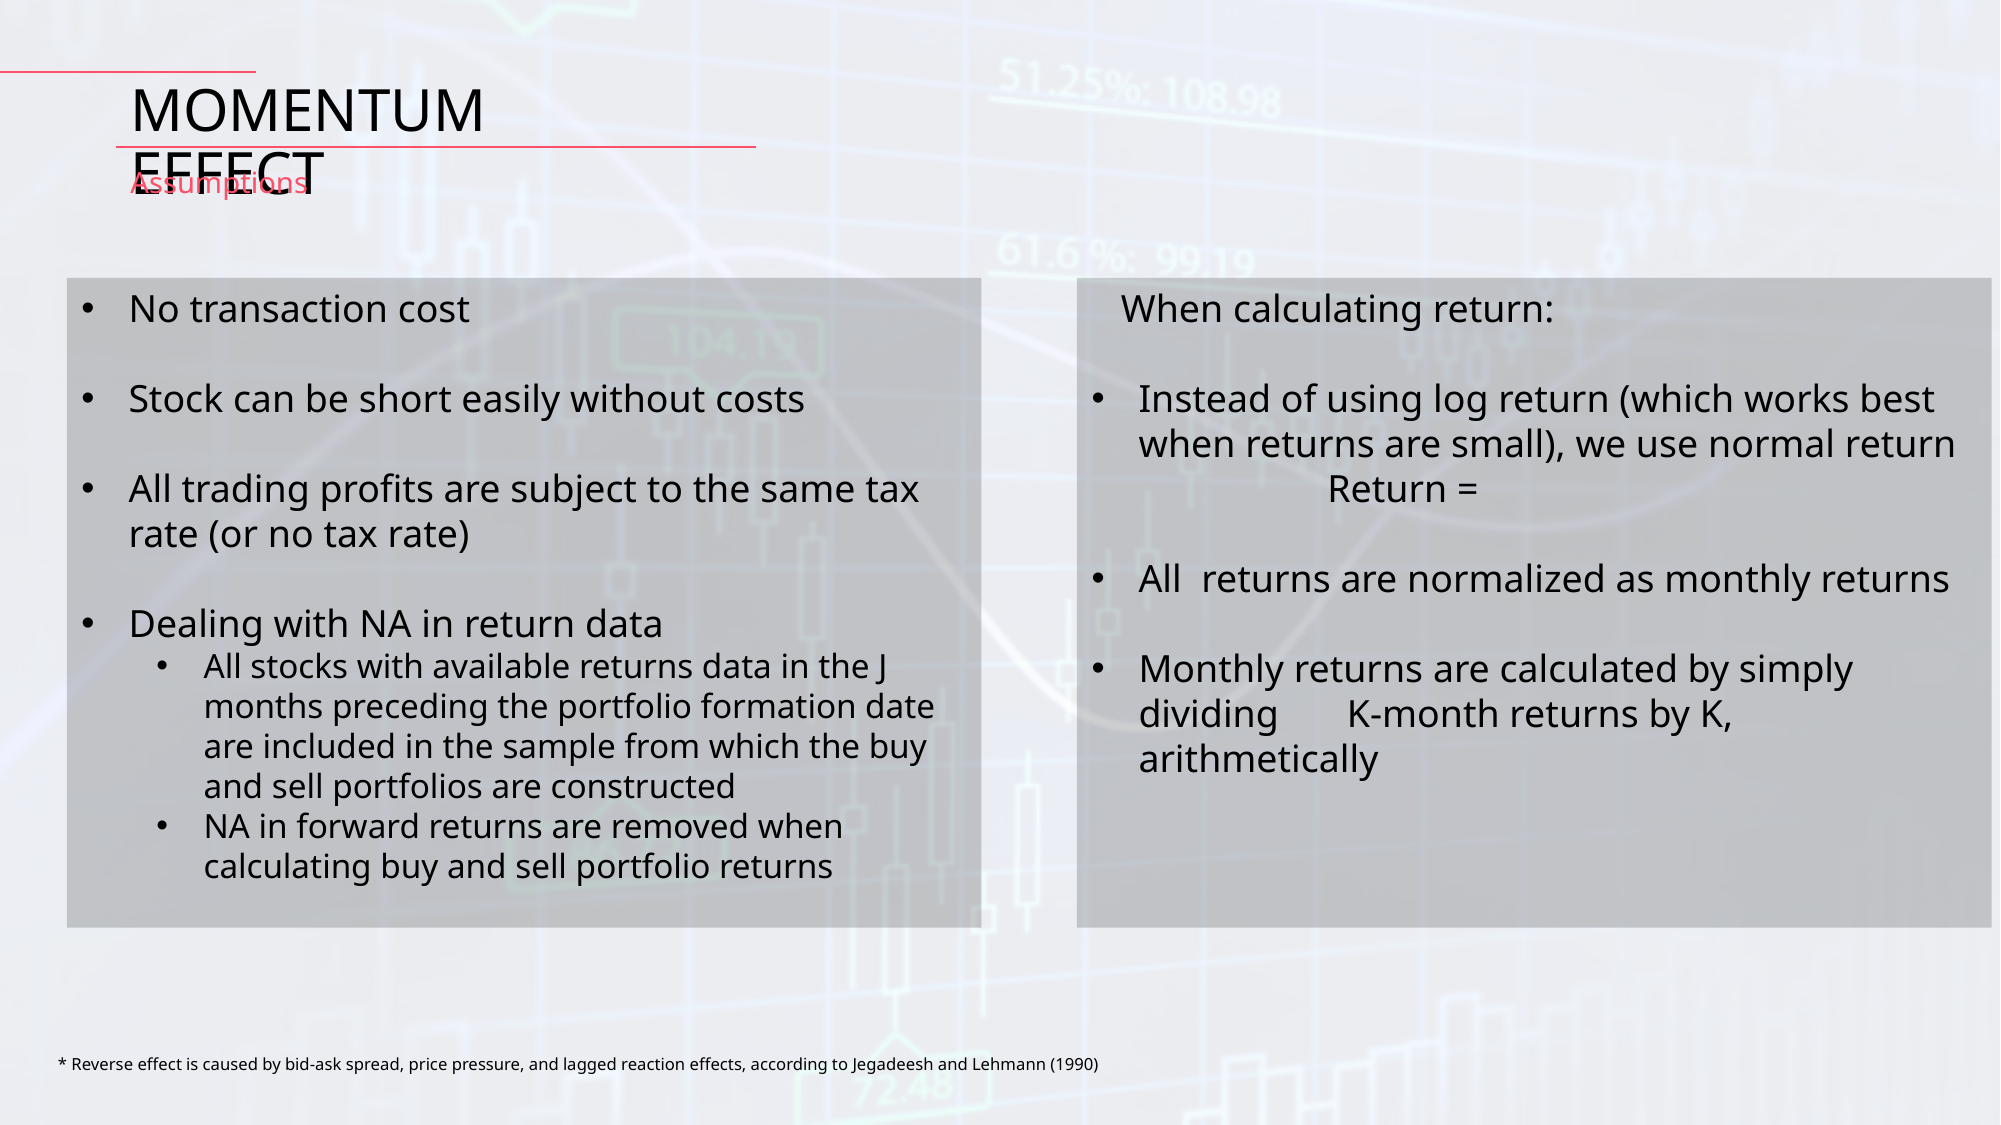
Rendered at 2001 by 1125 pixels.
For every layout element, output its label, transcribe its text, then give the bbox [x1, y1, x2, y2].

text_box No transaction cost Stock can be short easily without costs All trading profits are subject to the same tax rate (or no tax rate) Dealing with NA in return data All stocks with available returns data in the J months preceding the portfolio formation date are included in the sample from which the buy and sell portfolios are constructed NA in forward returns are removed when calculating buy and sell portfolio returns [66, 277, 983, 929]
text_box * Reverse effect is caused by bid-ask spread, price pressure, and lagged reaction effects, according to Jegadeesh and Lehmann (1990) [43, 1046, 1957, 1082]
list MOMENTUM EFFECT [115, 73, 693, 145]
list Assumptions [115, 160, 1002, 209]
